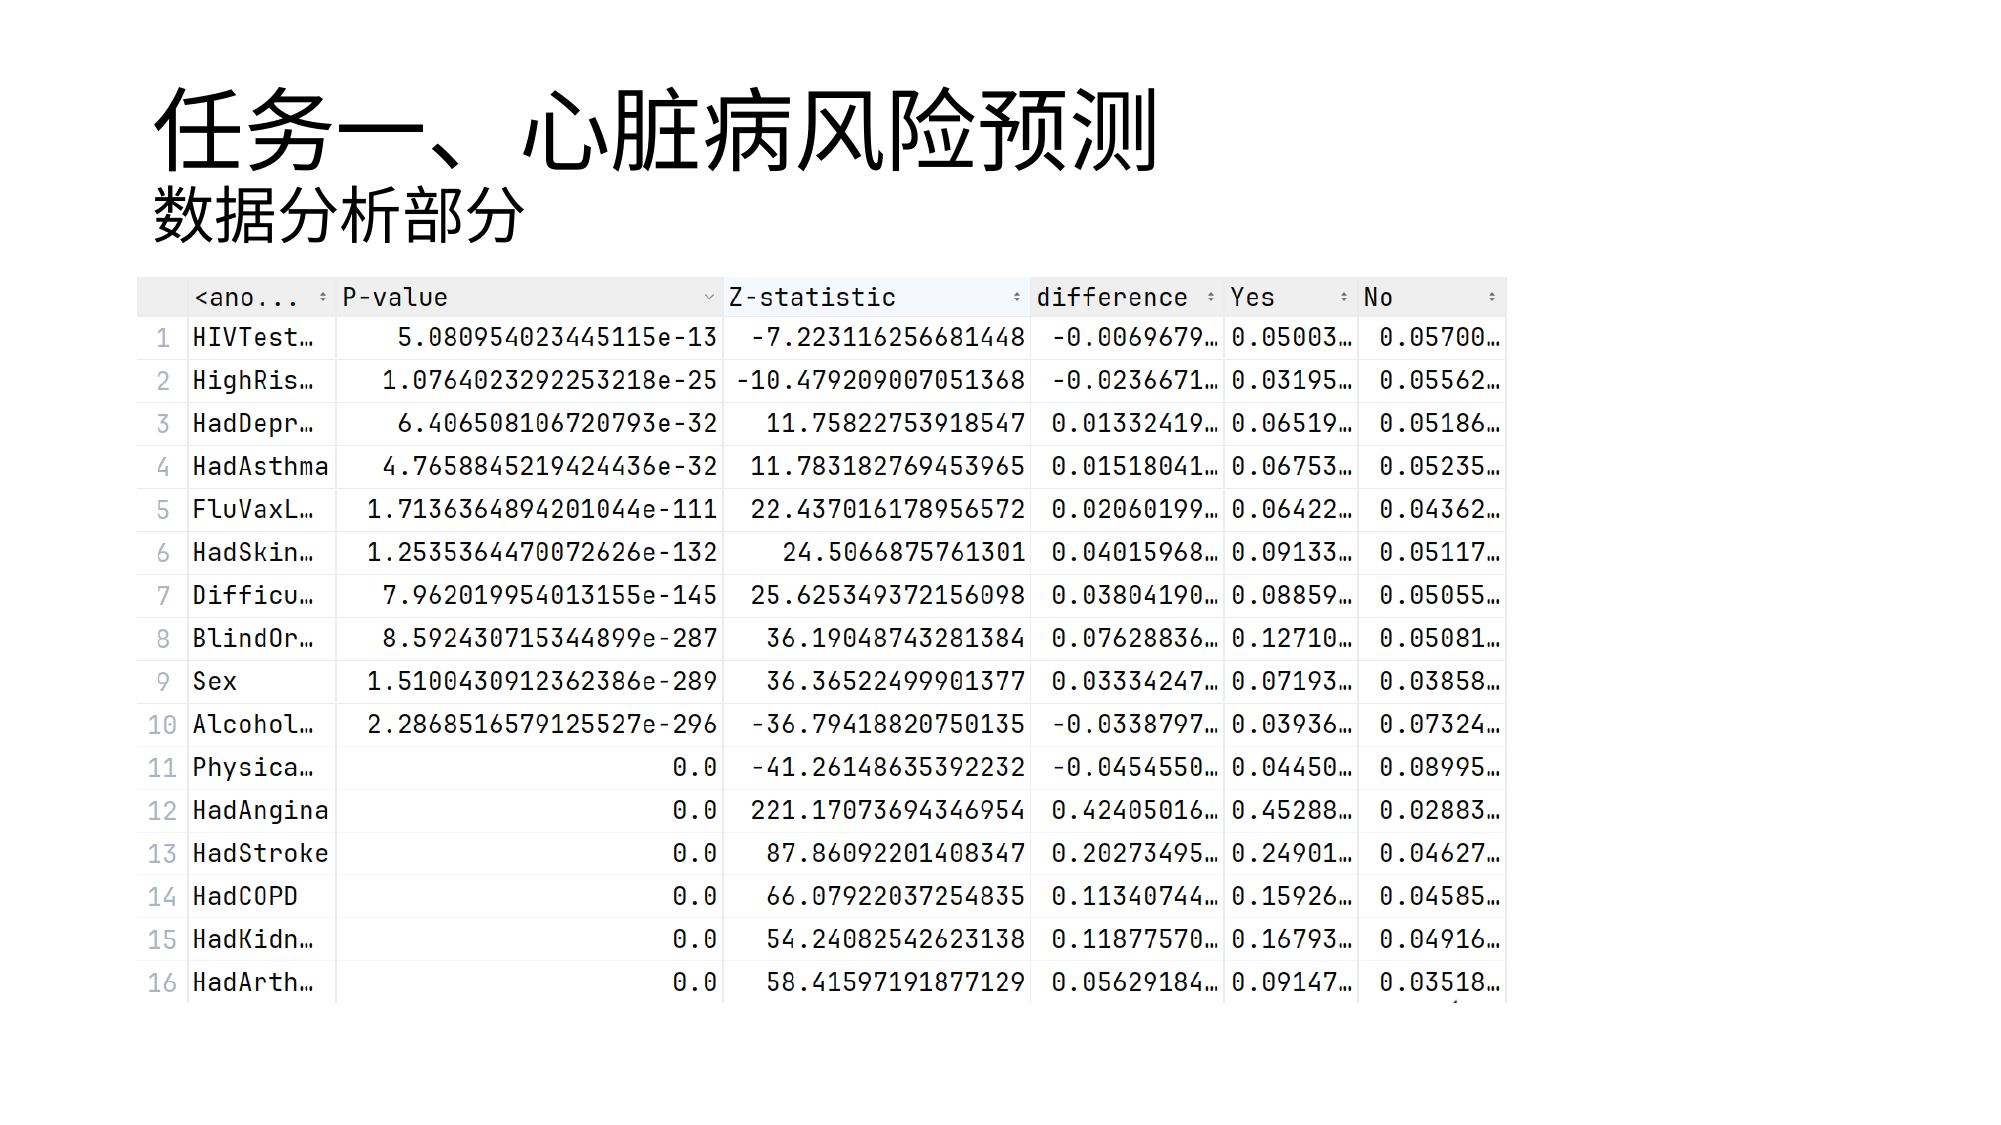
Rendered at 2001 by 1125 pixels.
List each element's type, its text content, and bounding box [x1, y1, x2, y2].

picture [137, 277, 1511, 1003]
title 任务一、心脏病风险预测 数据分析部分 [137, 59, 1863, 278]
